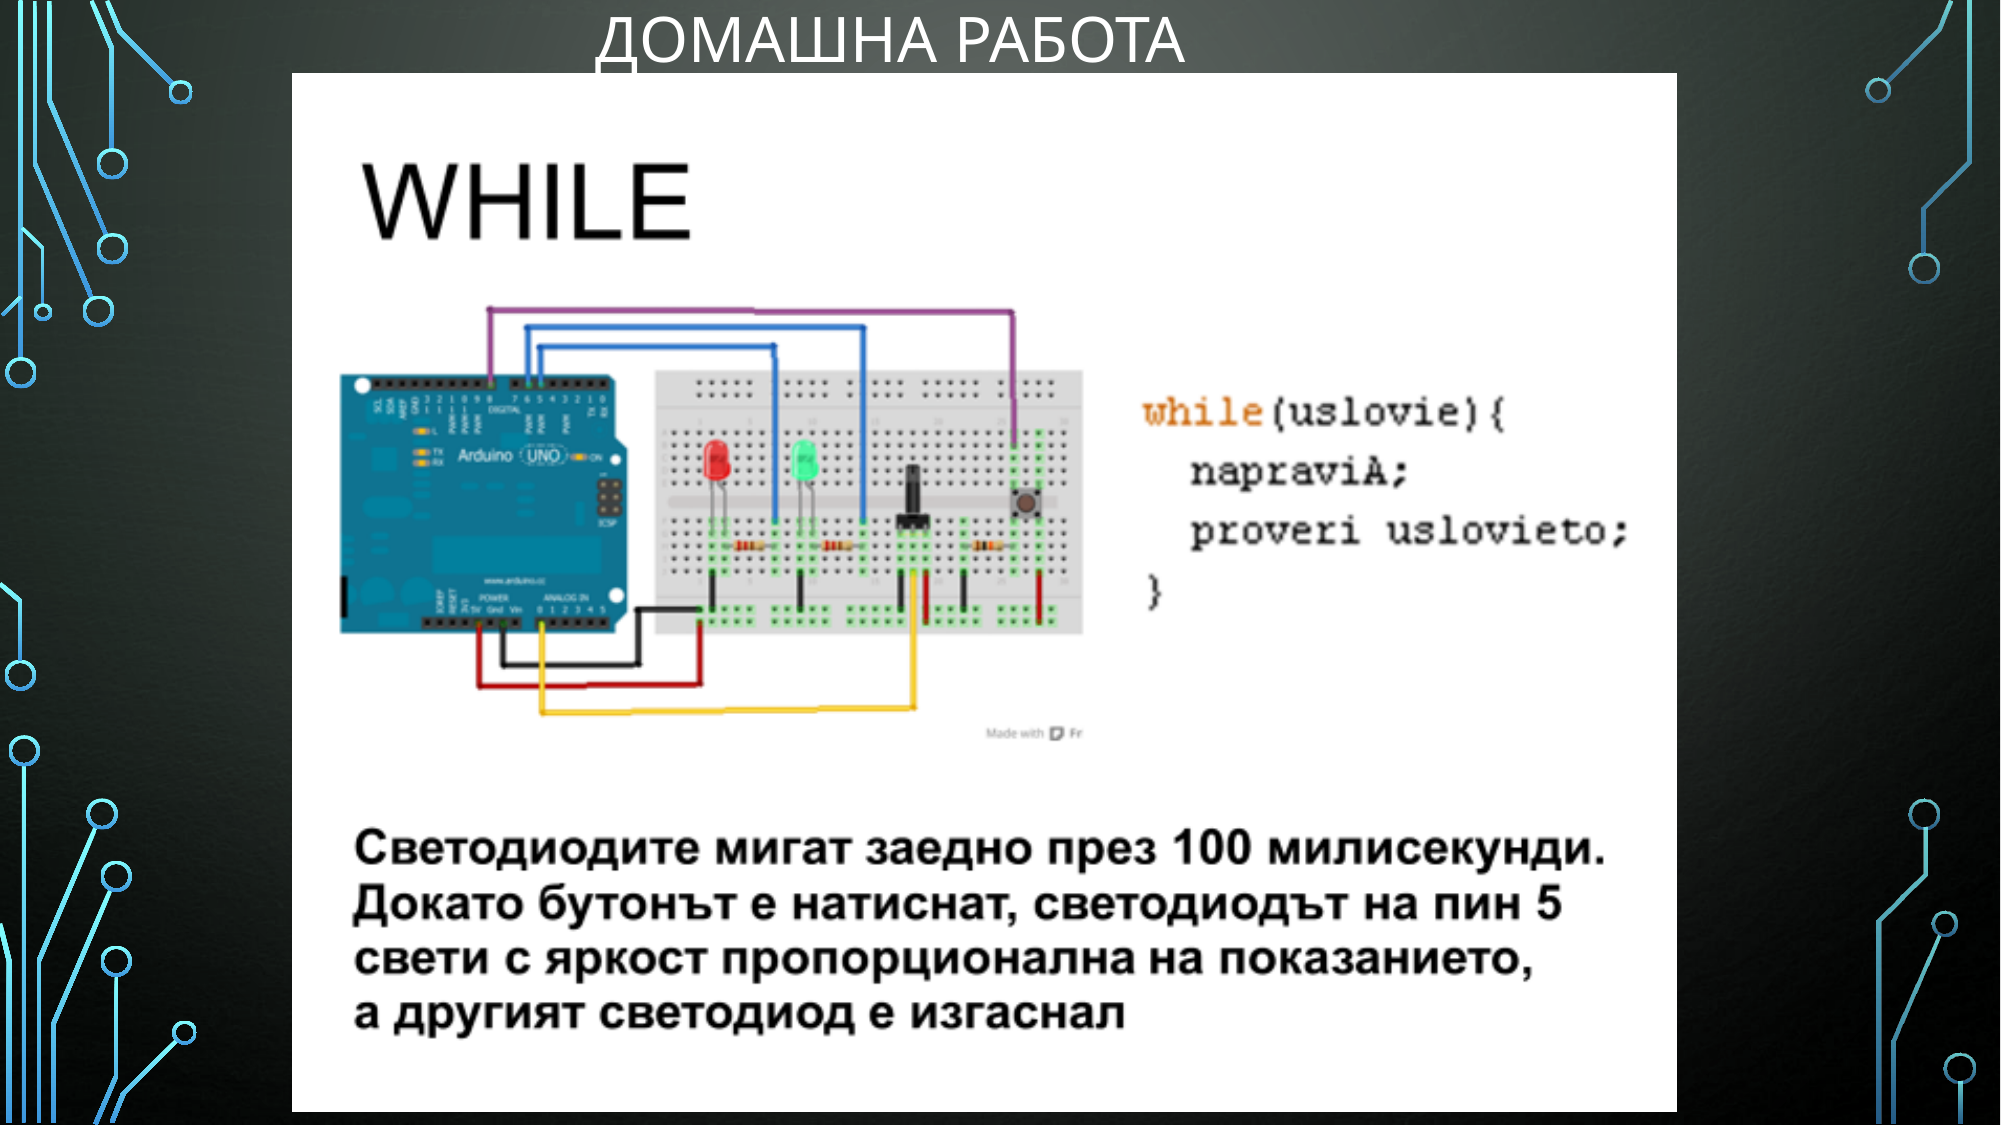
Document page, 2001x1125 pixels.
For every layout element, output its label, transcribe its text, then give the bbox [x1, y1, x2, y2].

picture [292, 73, 1678, 1113]
title Домашна работа [580, 0, 1287, 73]
